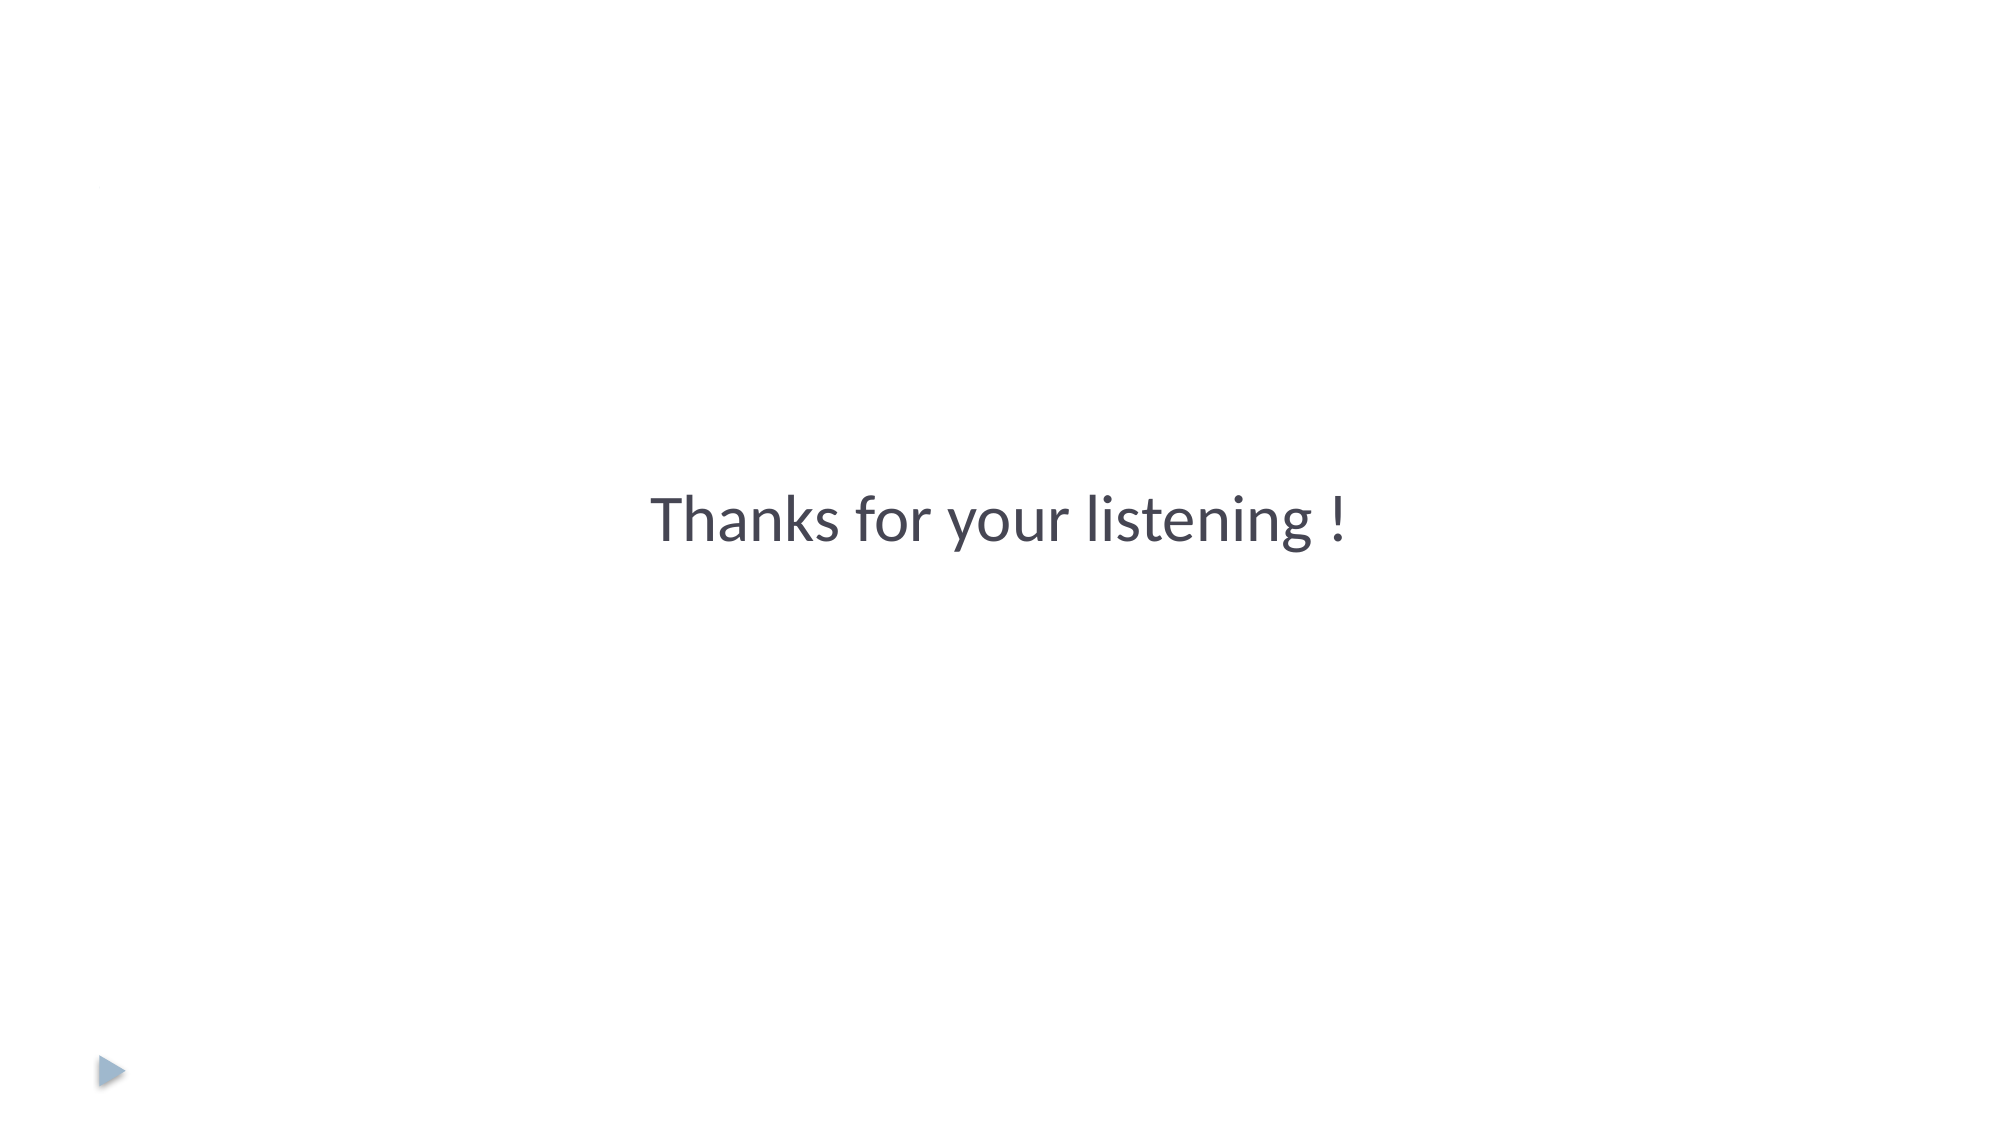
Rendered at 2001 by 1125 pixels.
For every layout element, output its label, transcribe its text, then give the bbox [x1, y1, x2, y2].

title Thanks for your listening ! [99, 80, 1901, 563]
